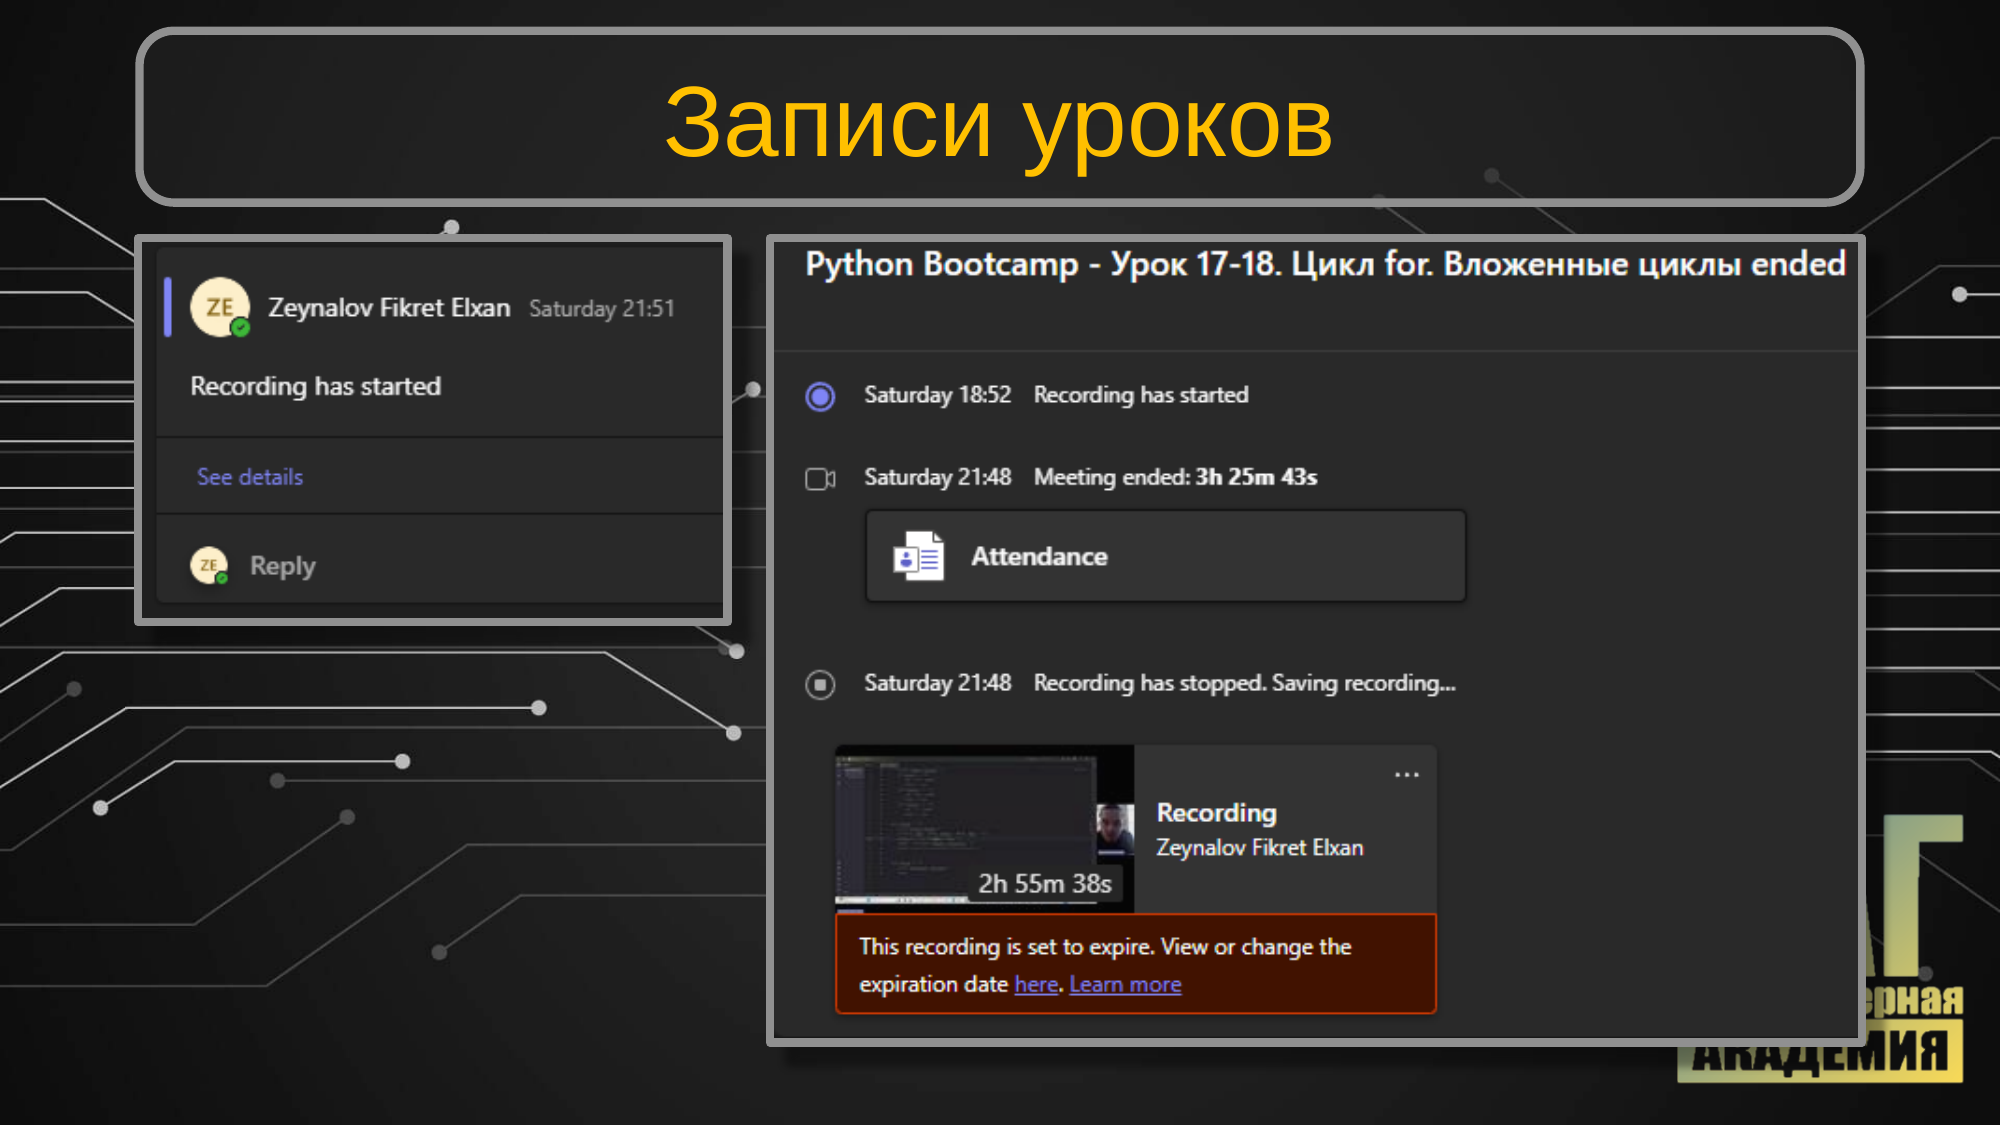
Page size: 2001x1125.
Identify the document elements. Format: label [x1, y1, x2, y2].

picture [0, 0, 2000, 1125]
text_box [139, 30, 1861, 203]
